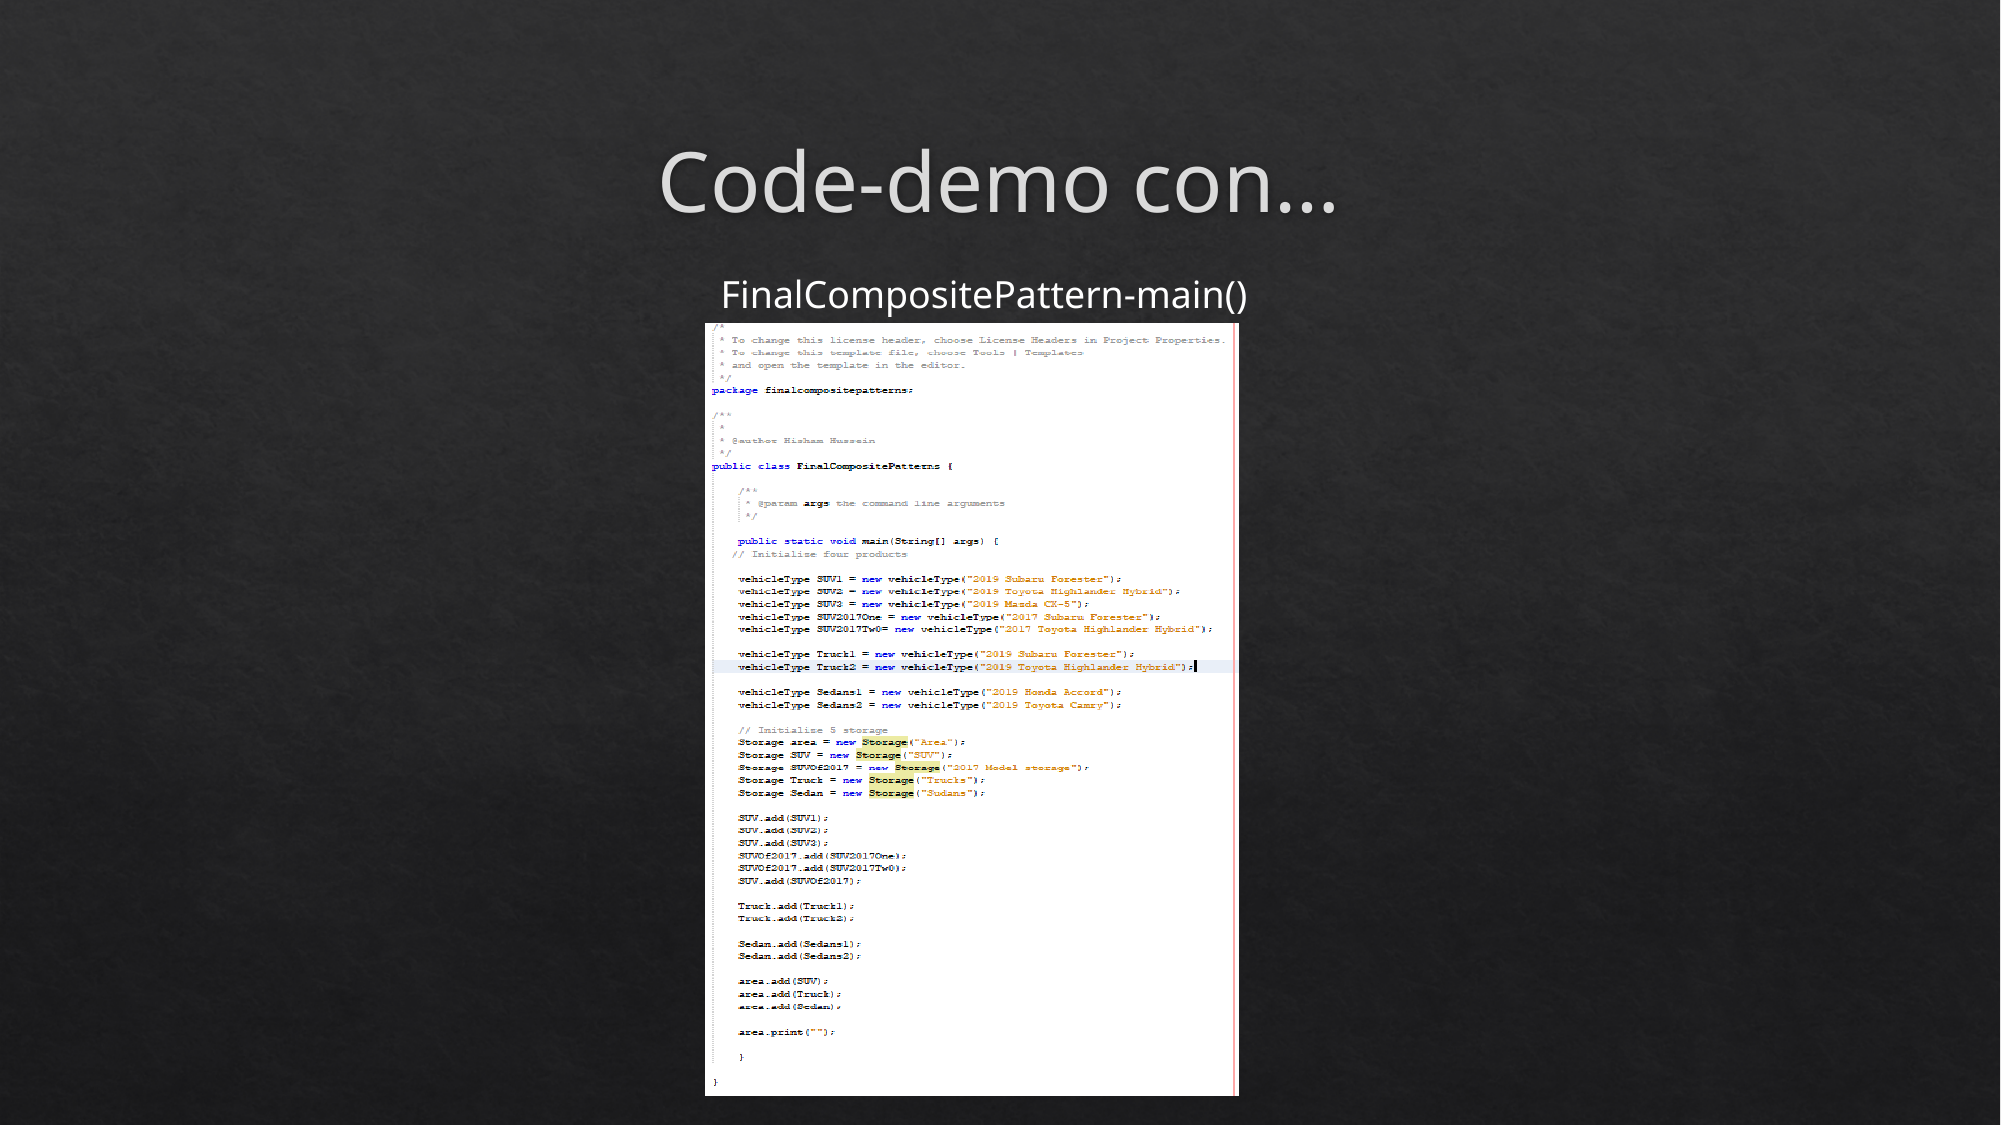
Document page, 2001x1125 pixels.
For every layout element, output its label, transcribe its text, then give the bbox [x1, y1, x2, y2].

title Code-demo con… [150, 99, 1849, 260]
picture [705, 323, 1239, 1096]
text_box FinalCompositePattern-main() [705, 263, 1513, 323]
